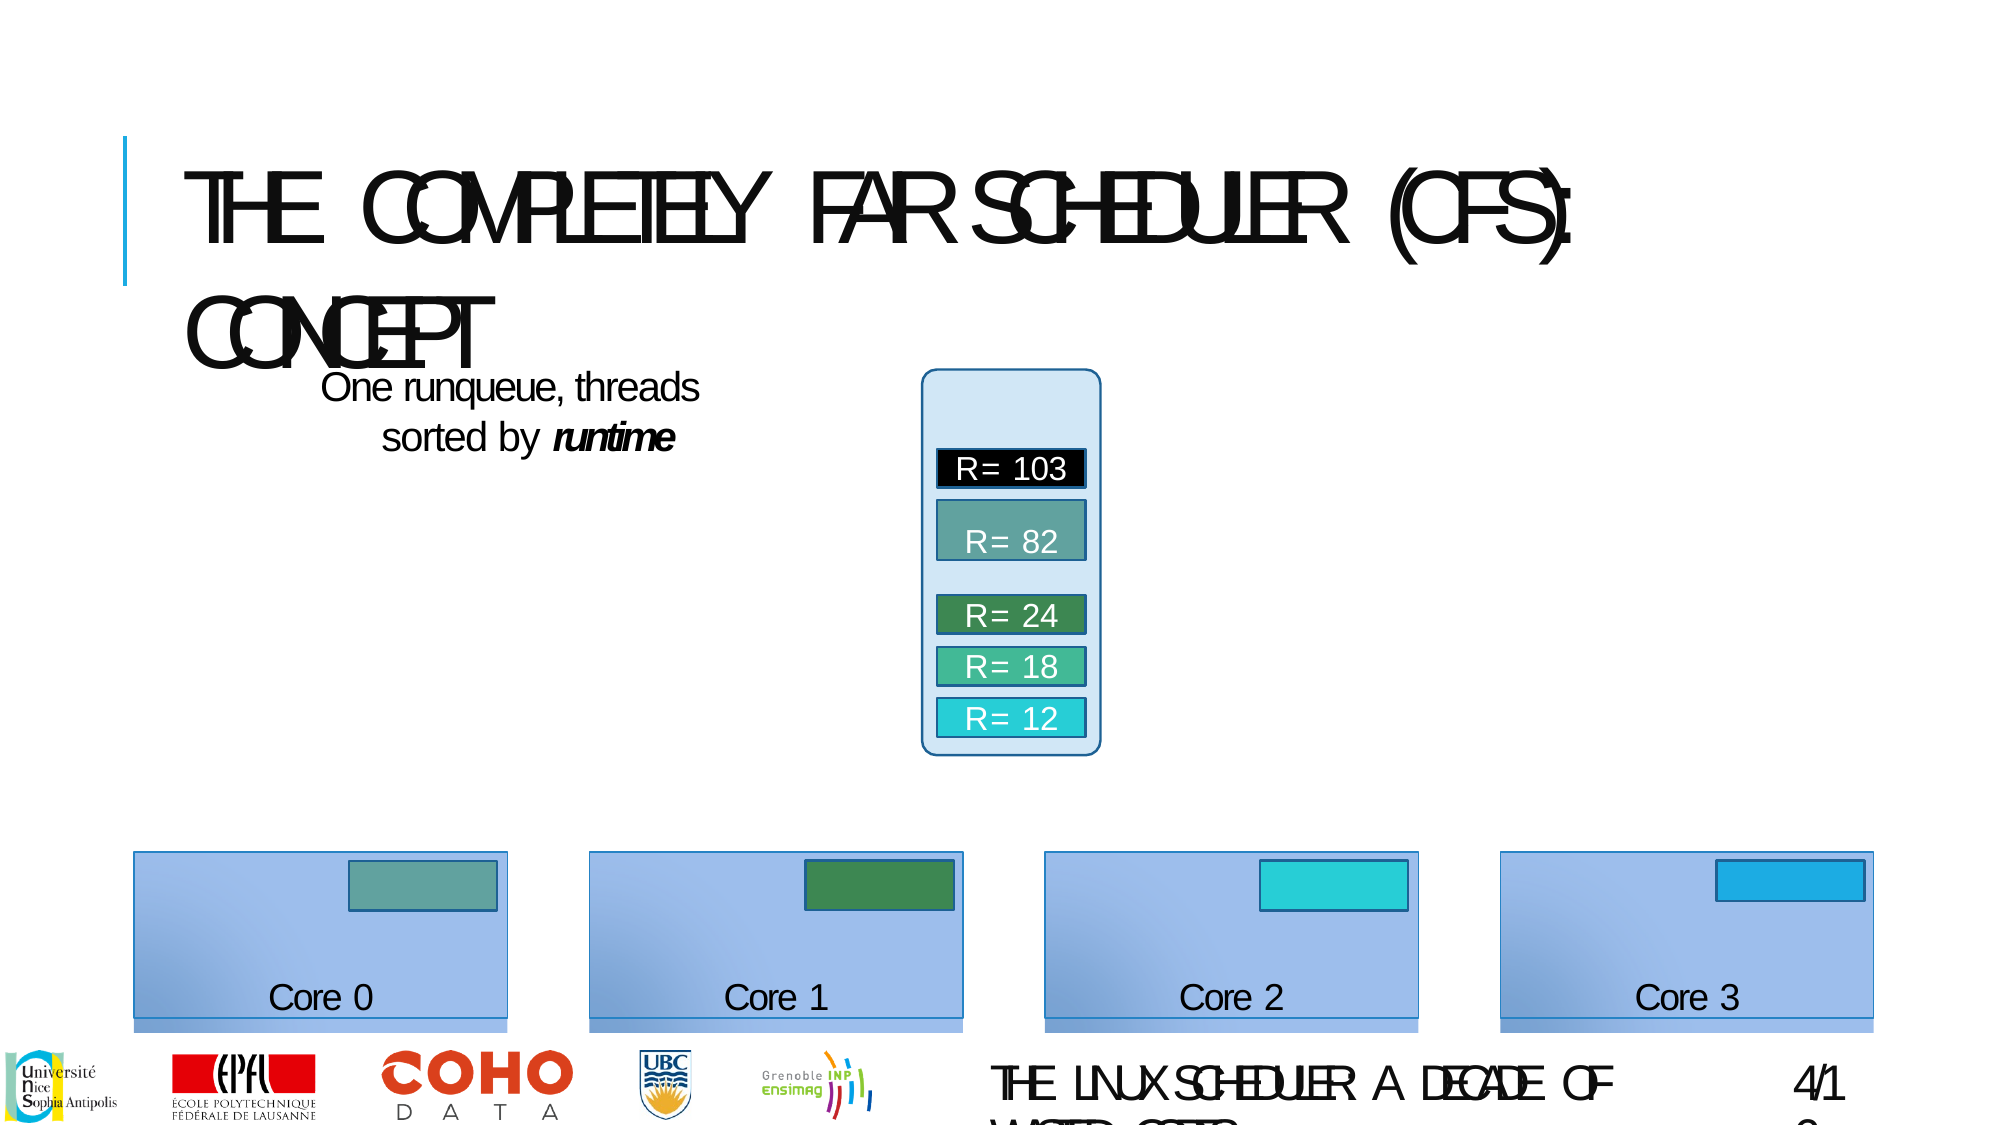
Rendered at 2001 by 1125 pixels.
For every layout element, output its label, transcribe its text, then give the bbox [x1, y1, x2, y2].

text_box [804, 858, 956, 912]
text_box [347, 859, 499, 913]
text_box [589, 1019, 963, 1033]
text_box [762, 1050, 872, 1120]
text_box [133, 1019, 508, 1033]
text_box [1714, 858, 1867, 903]
text_box [1500, 1019, 1874, 1033]
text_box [920, 367, 1102, 757]
text_box Core 3 [1500, 852, 1874, 1019]
text_box [171, 1054, 316, 1120]
text_box [639, 1050, 692, 1120]
text_box One runqueue, threads sorted by runtime [317, 357, 700, 460]
text_box Core 2 [1044, 852, 1419, 1019]
text_box [4, 1050, 117, 1123]
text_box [1258, 858, 1410, 912]
footer THE LINUX SCHEDULER: A DECADE OF WASTED CORES [987, 1057, 1750, 1125]
text_box [1044, 1019, 1419, 1033]
text_box [381, 1050, 573, 1120]
text_box 4/16 [1790, 1057, 1864, 1125]
text_box Core 1 [589, 852, 963, 1019]
title THE COMPLETELY FAIR SCHEDULER (CFS): CONCEPT [180, 137, 1766, 390]
text_box Core 0 [133, 852, 508, 1019]
